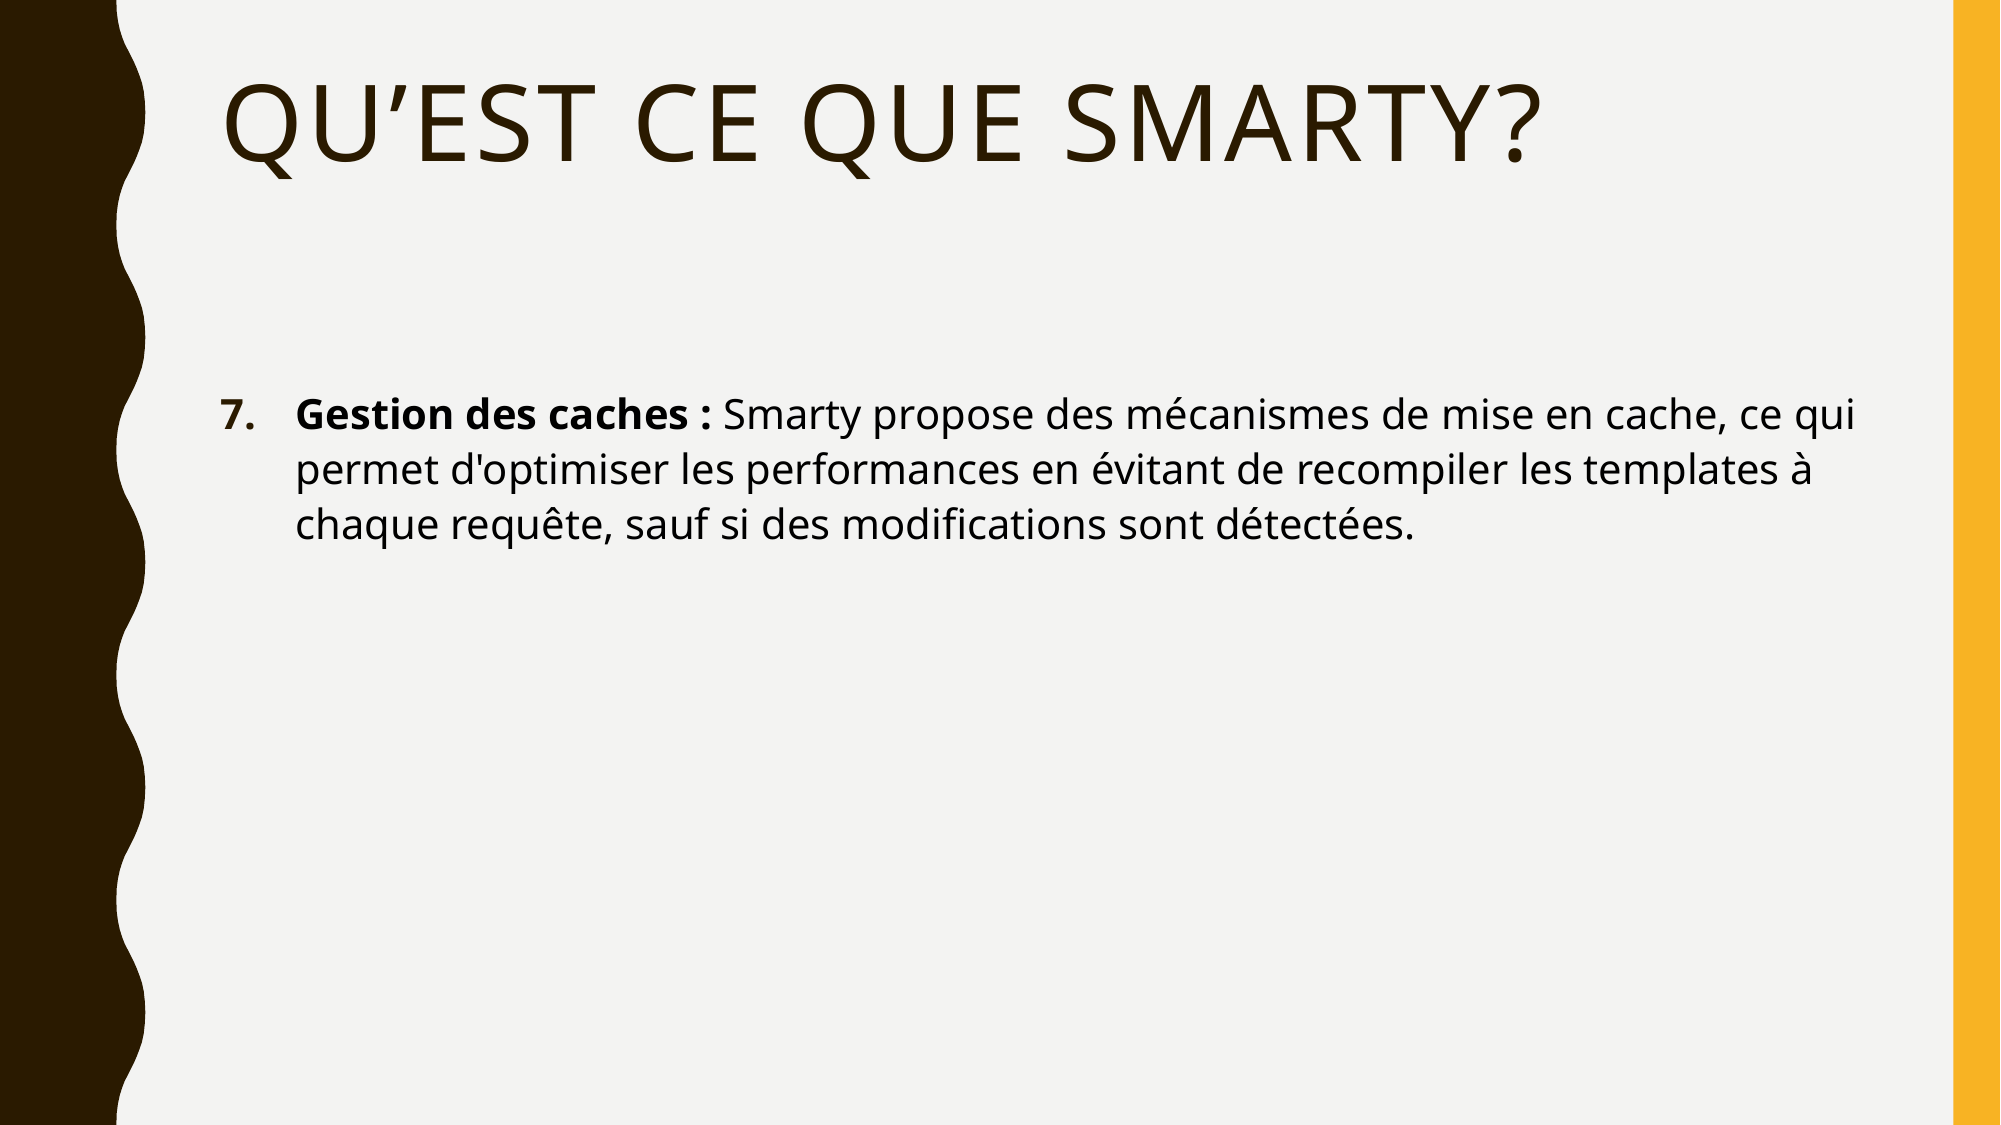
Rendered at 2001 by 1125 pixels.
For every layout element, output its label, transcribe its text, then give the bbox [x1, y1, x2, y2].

title Qu’est ce que Smarty? [205, 62, 1875, 308]
list Gestion des caches : Smarty propose des mécanismes de mise en cache, ce qui permet d'optimiser les performances en évitant de recompiler les templates à chaque requête, sauf si des modifications sont détectées. [205, 375, 1875, 965]
